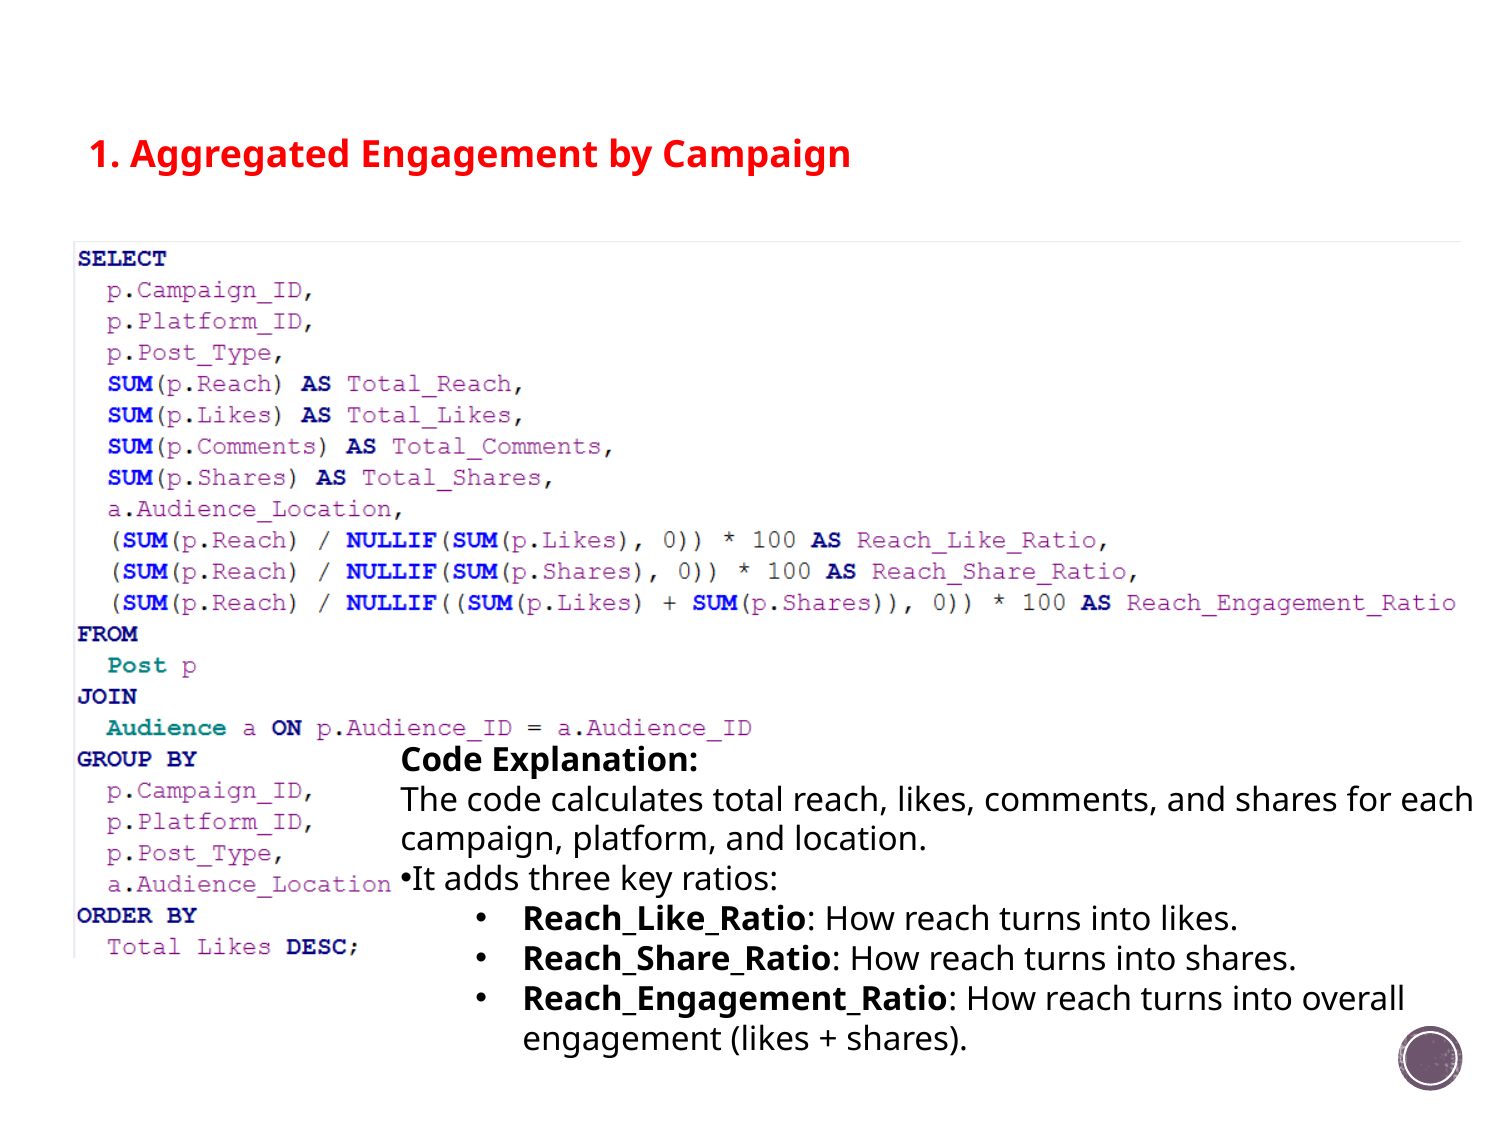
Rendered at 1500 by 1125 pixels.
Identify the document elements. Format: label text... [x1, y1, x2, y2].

picture [73, 241, 1461, 958]
text_box Code Explanation: The code calculates total reach, likes, comments, and shares for each campaign, platform, and location. It adds three key ratios: Reach_Like_Ratio: How reach turns into likes. Reach_Share_Ratio: How reach turns into shares. Reach_Engagement_Ratio: How reach turns into overall engagement (likes + shares). [385, 730, 1500, 1065]
title 1. Aggregated Engagement by Campaign [73, 127, 1425, 240]
